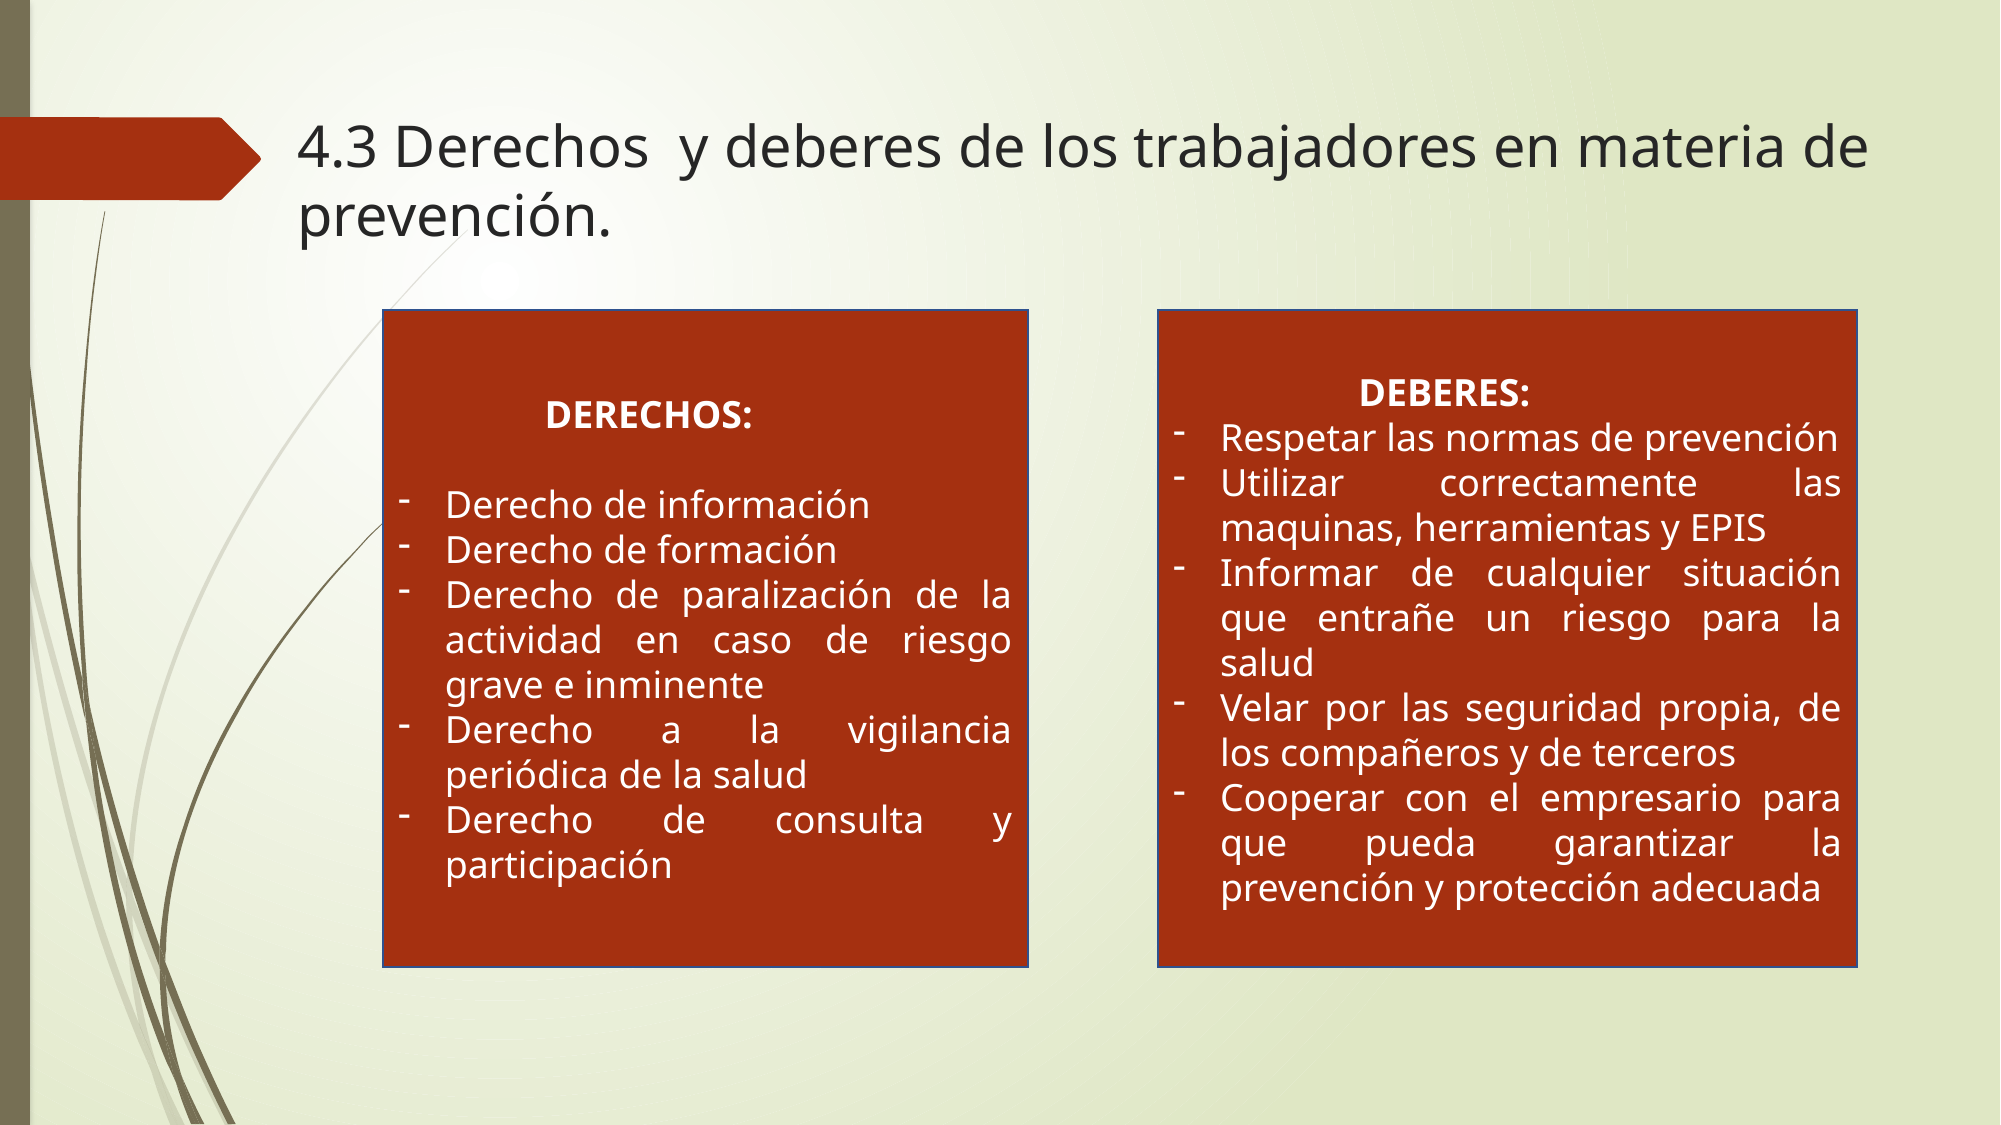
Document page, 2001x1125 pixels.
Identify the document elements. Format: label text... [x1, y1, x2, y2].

text_box DEBERES: Respetar las normas de prevención Utilizar correctamente las maquinas, herramientas y EPIS Informar de cualquier situación que entrañe un riesgo para la salud Velar por las seguridad propia, de los compañeros y de terceros Cooperar con el empresario para que pueda garantizar la prevención y protección adecuada [1158, 309, 1858, 968]
title 4.3 Derechos y deberes de los trabajadores en materia de prevención. [282, 102, 1947, 258]
text_box DERECHOS: Derecho de información Derecho de formación Derecho de paralización de la actividad en caso de riesgo grave e inminente Derecho a la vigilancia periódica de la salud Derecho de consulta y participación [383, 309, 1028, 968]
